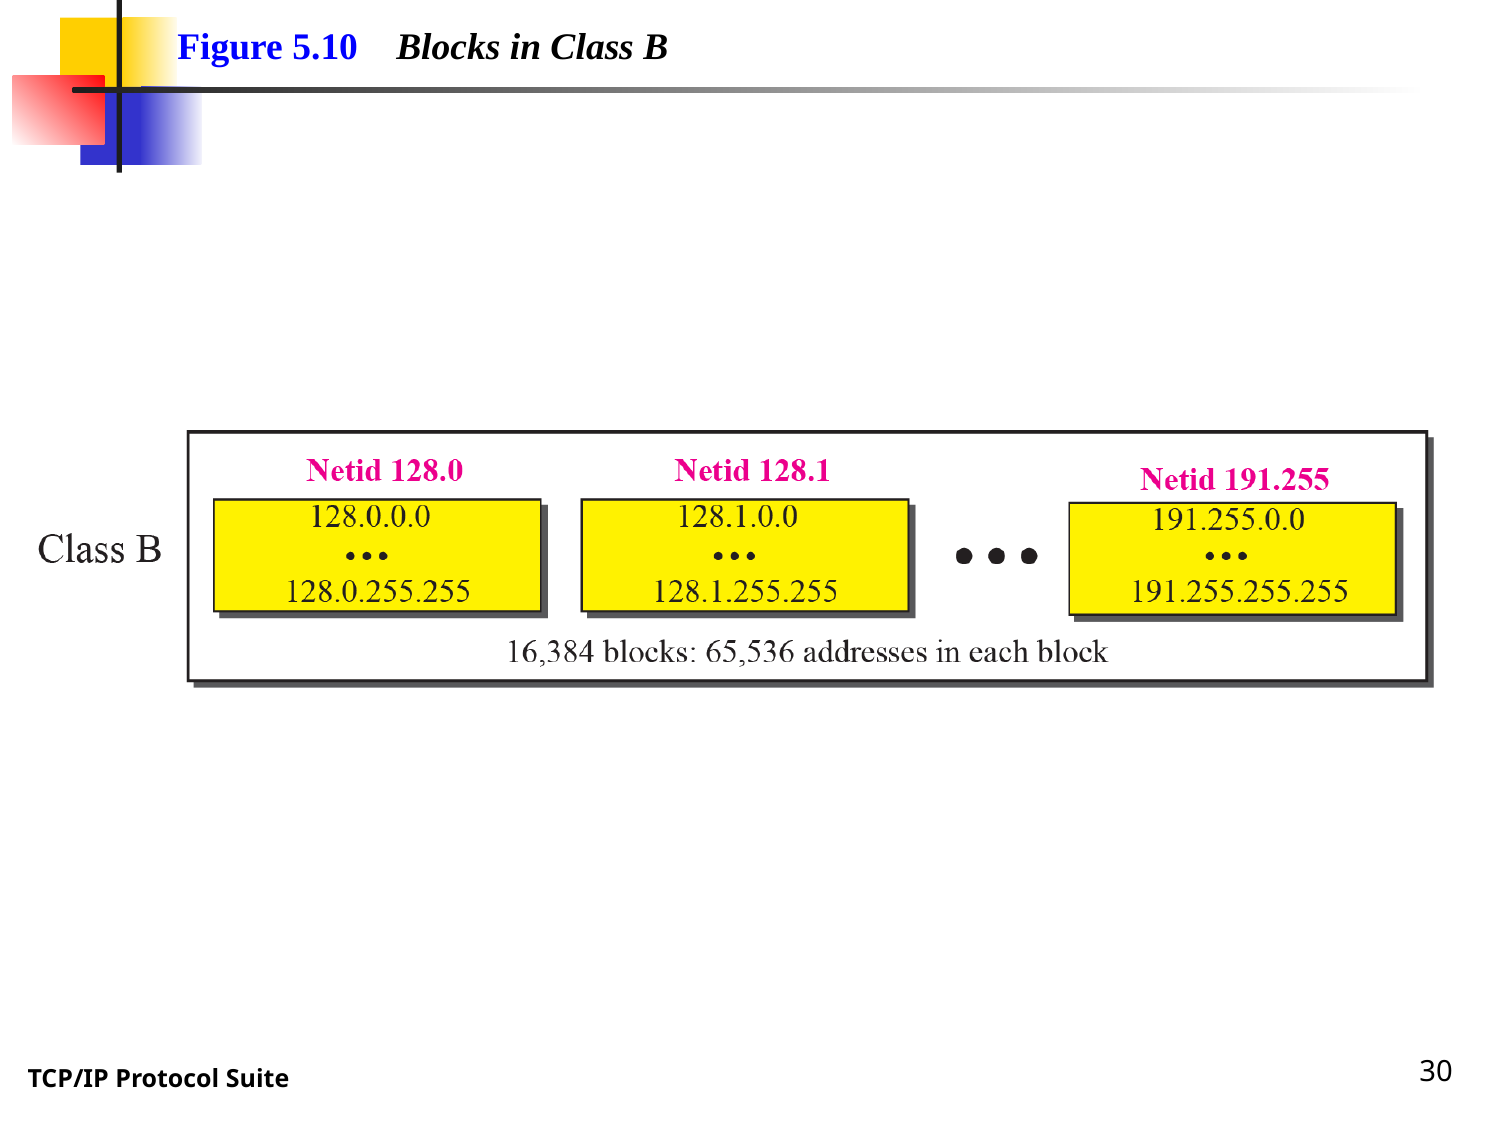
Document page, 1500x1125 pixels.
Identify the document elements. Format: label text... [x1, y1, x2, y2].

text_box [12, 75, 105, 145]
footer TCP/IP Protocol Suite [12, 1025, 488, 1100]
text_box [122, 93, 141, 165]
text_box [116, 93, 122, 173]
text_box [80, 93, 116, 165]
text_box [116, 0, 122, 87]
text_box [72, 87, 1423, 93]
picture [37, 430, 1434, 688]
text_box [141, 93, 202, 165]
text_box Figure 5.10 Blocks in Class B [162, 14, 1100, 75]
text_box [60, 17, 116, 86]
slide_number 30 [1155, 1024, 1468, 1100]
text_box [122, 17, 177, 86]
